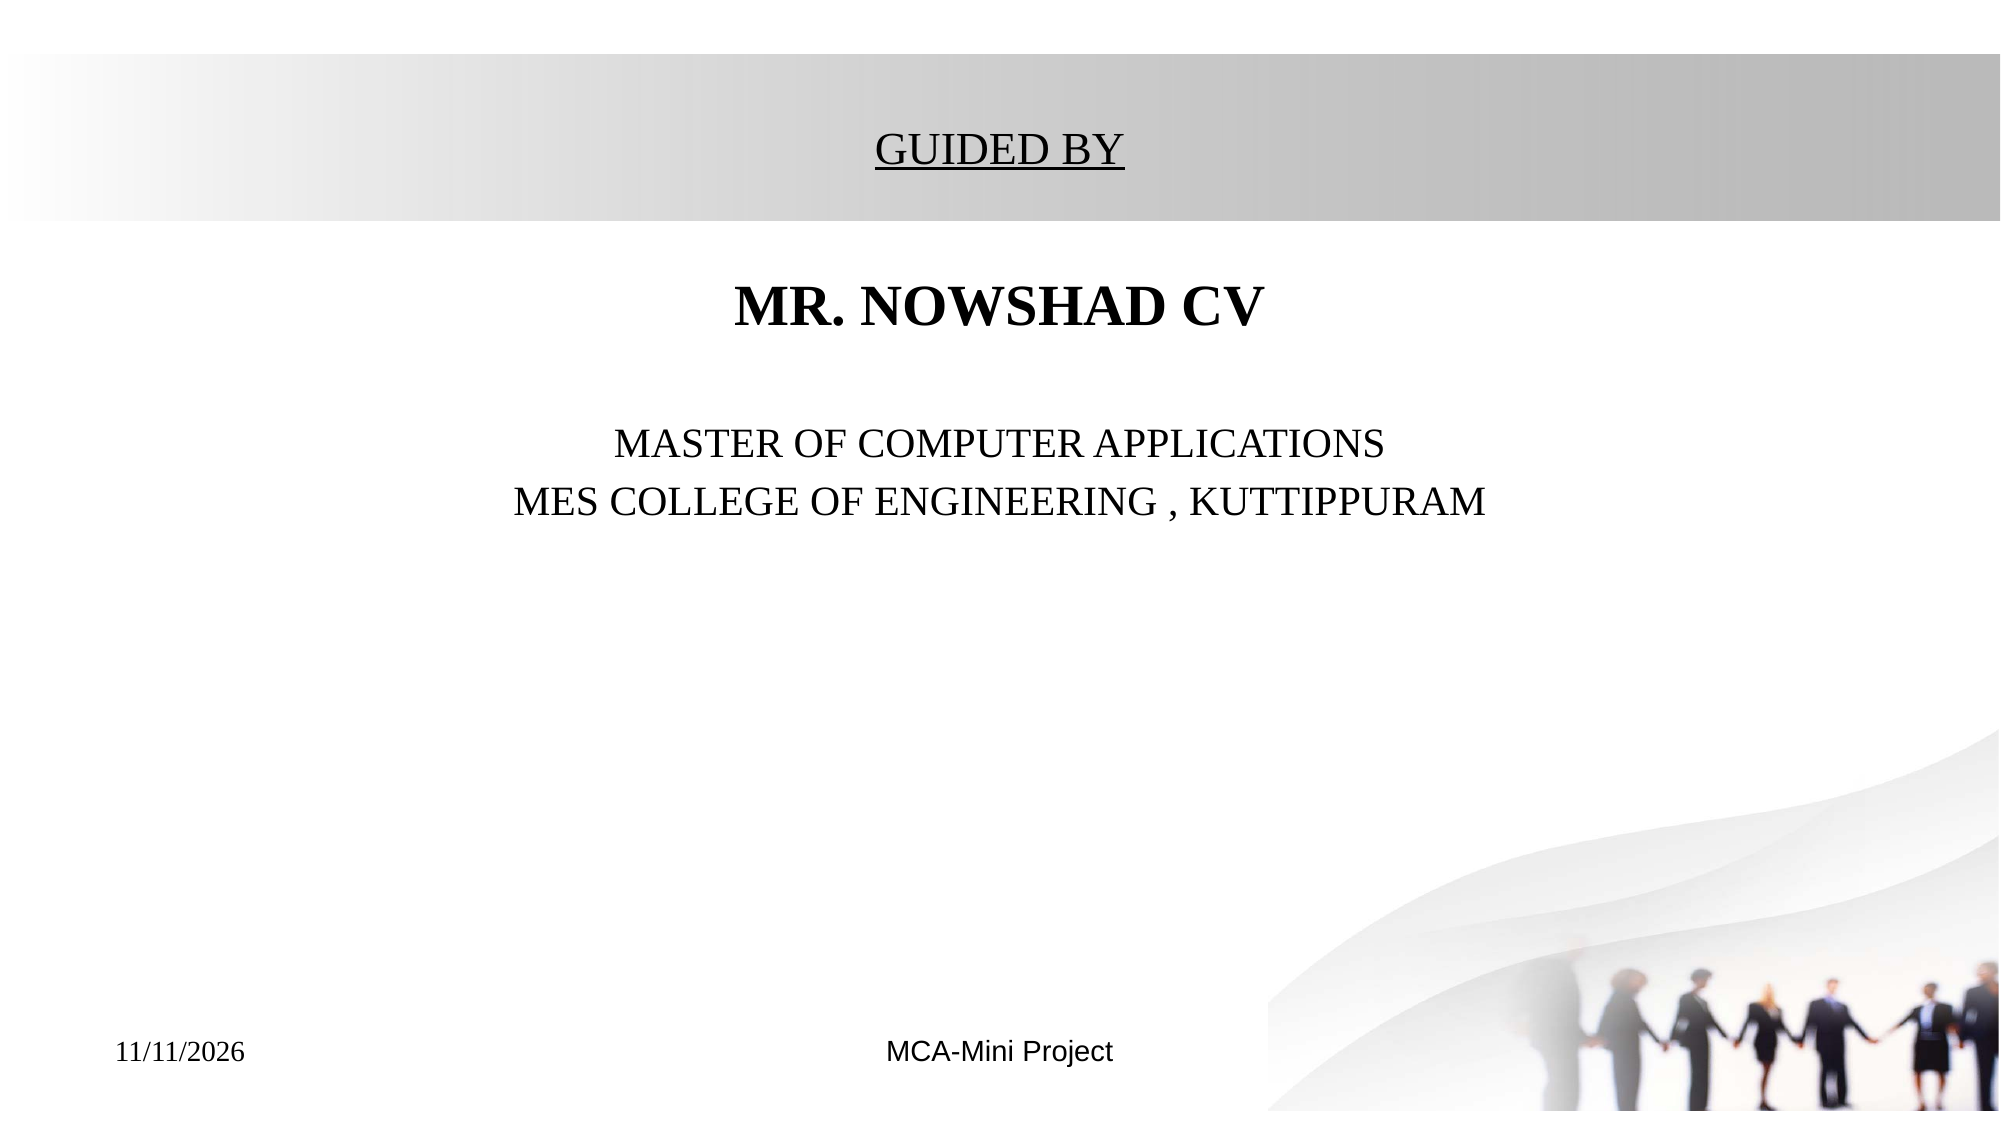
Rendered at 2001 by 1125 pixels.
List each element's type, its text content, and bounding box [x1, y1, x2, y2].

slide_number [99, 1024, 567, 1103]
footer MCA-Mini Project [683, 1024, 1317, 1103]
picture [1268, 728, 1999, 1111]
slide_number [1433, 1024, 1900, 1103]
list GUIDED BY MR. NOWSHAD CV MASTER OF COMPUTER APPLICATIONS MES COLLEGE OF ENGINEERING , KUTTIPPURAM [137, 111, 1863, 814]
